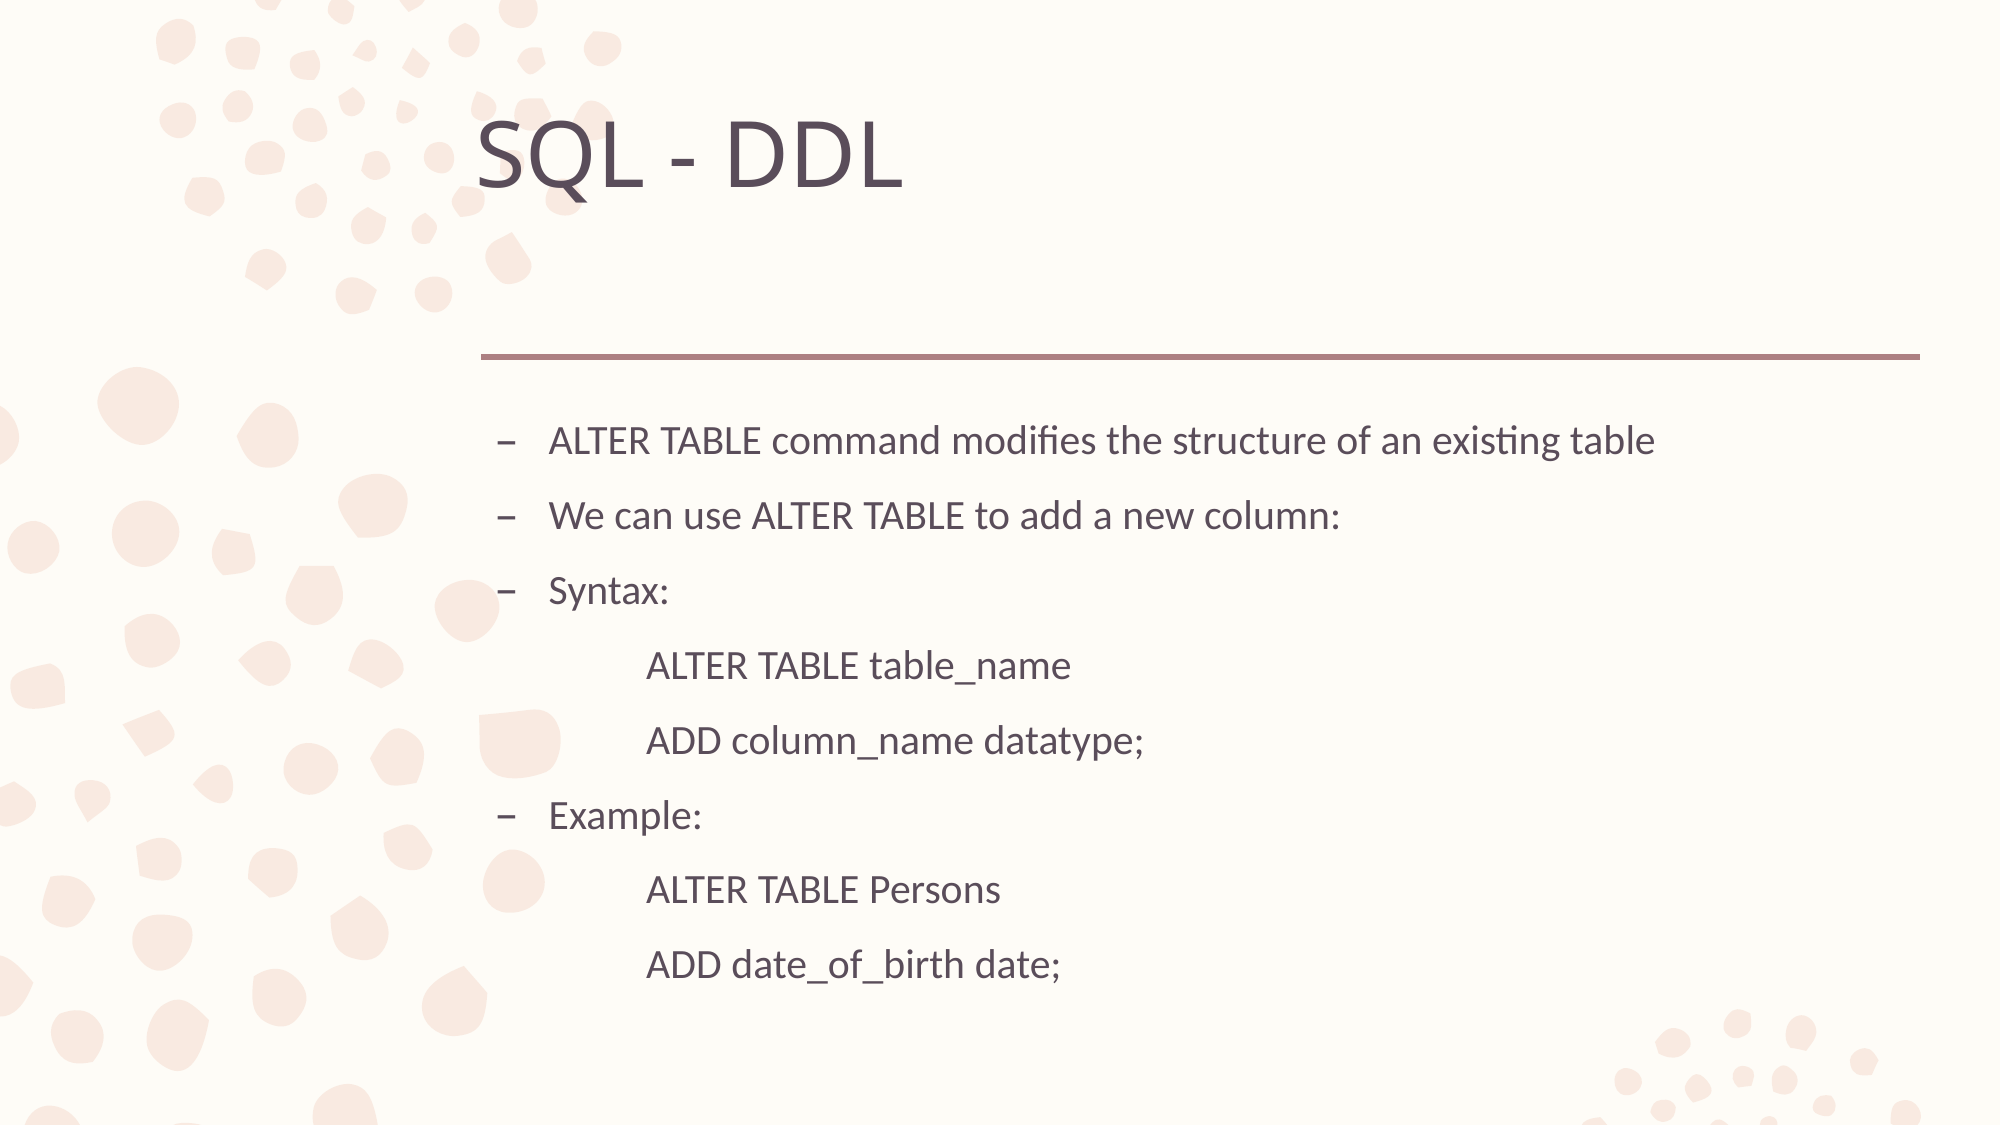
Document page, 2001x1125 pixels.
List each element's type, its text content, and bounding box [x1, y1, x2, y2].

title SQL - DDL [460, 93, 1920, 350]
list ALTER TABLE command modifies the structure of an existing table We can use ALTER TABLE to add a new column: Syntax: ALTER TABLE table_name ADD column_name datatype; Example: ALTER TABLE Persons ADD date_of_birth date; [481, 399, 1920, 999]
